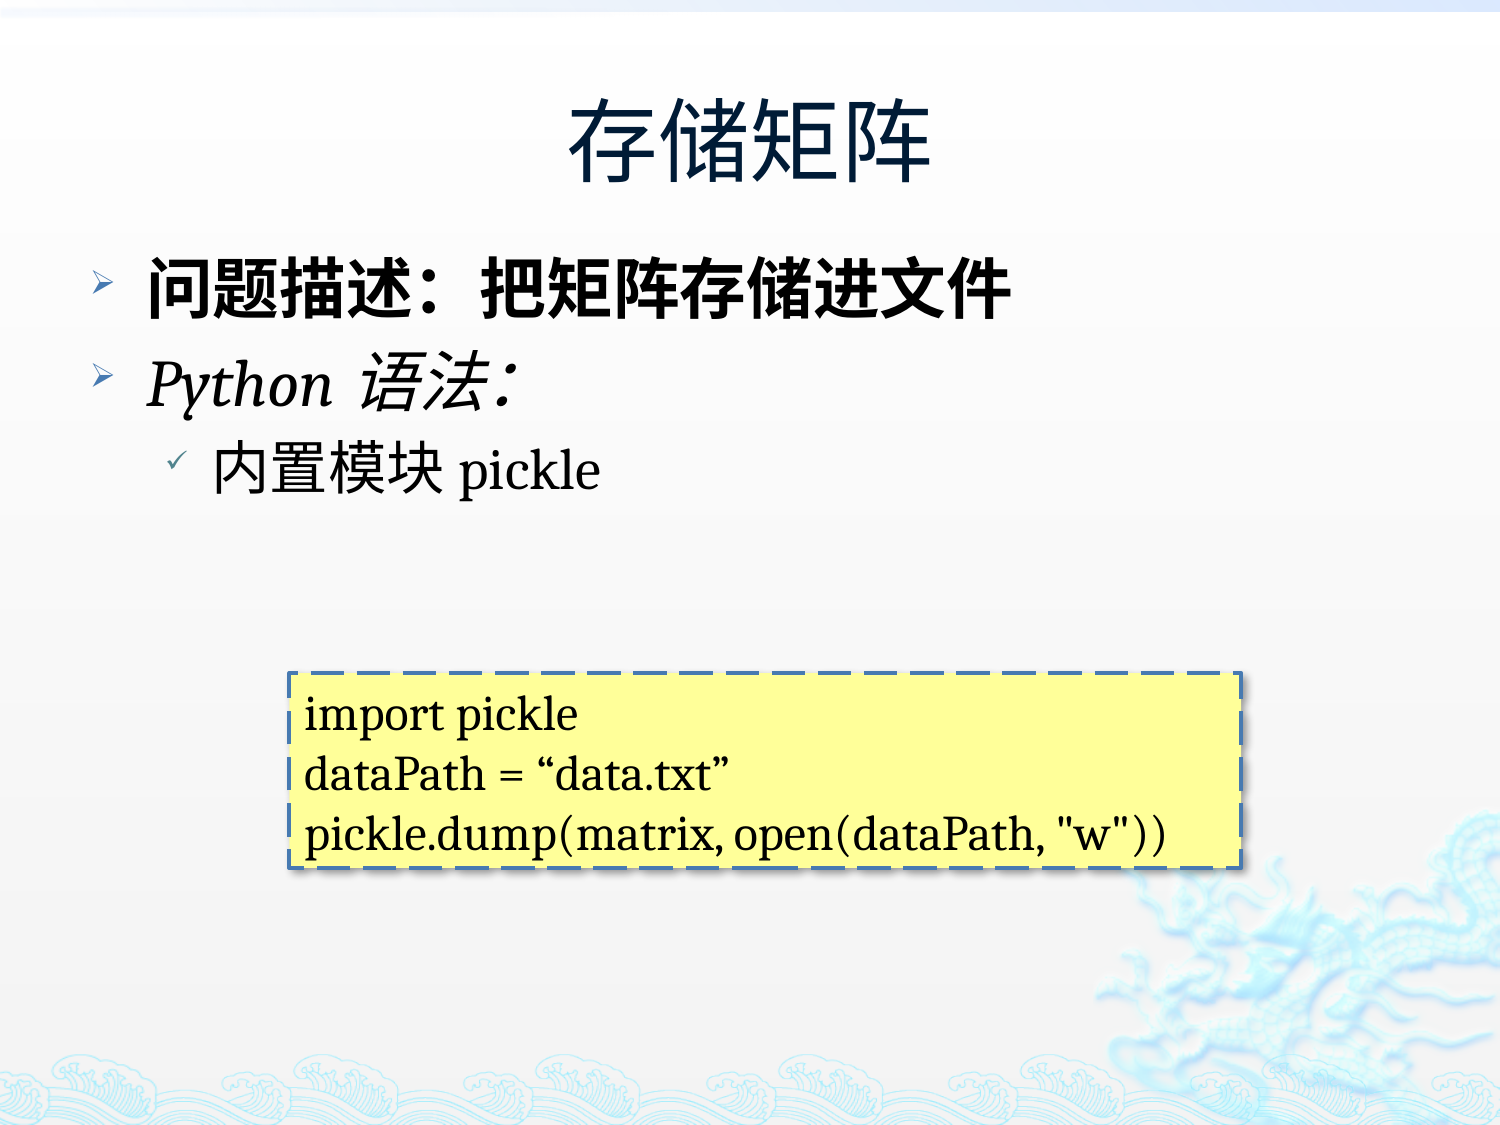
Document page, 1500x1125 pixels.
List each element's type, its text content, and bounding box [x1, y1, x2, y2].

list 问题描述：把矩阵存储进文件 Python语法： 内置模块pickle [75, 239, 1425, 1032]
text_box import pickle dataPath = “data.txt” pickle.dump(matrix, open(dataPath, "w")) [289, 673, 1242, 868]
title 存储矩阵 [75, 45, 1425, 233]
